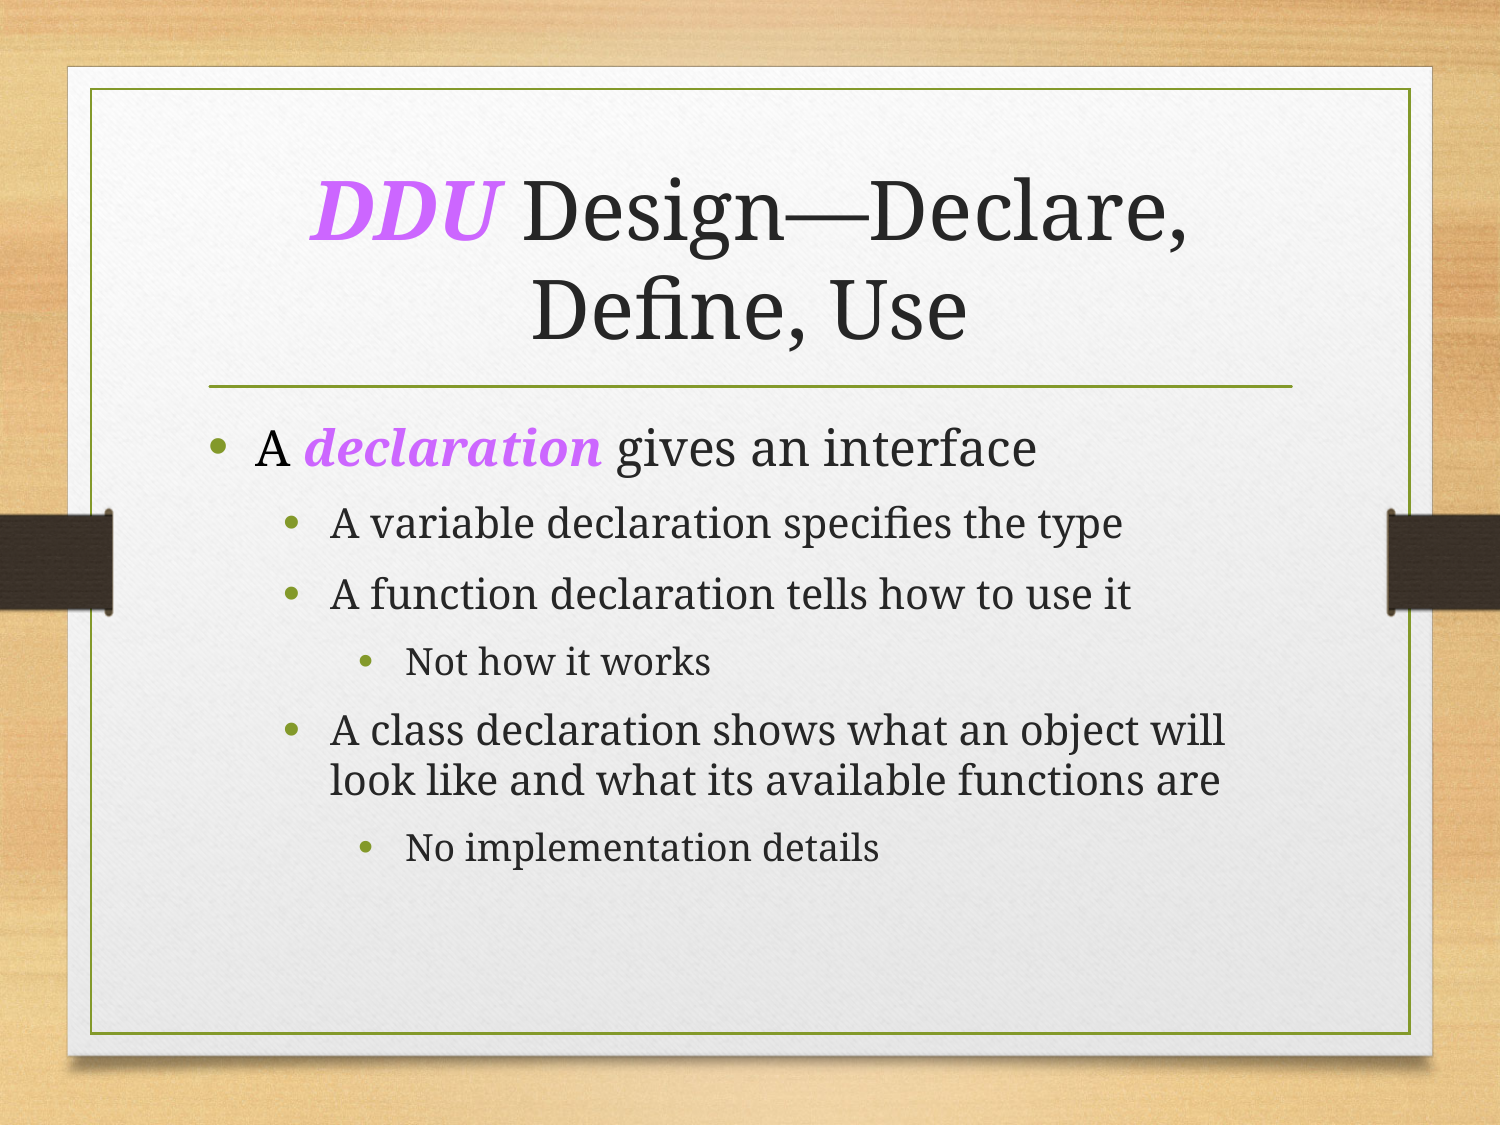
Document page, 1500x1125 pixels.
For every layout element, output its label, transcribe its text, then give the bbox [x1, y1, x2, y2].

list A declaration gives an interface A variable declaration specifies the type A function declaration tells how to use it Not how it works A class declaration shows what an object will look like and what its available functions are No implementation details [193, 408, 1309, 974]
picture [0, 0, 1500, 1125]
title DDU Design—Declare, Define, Use [193, 150, 1309, 365]
